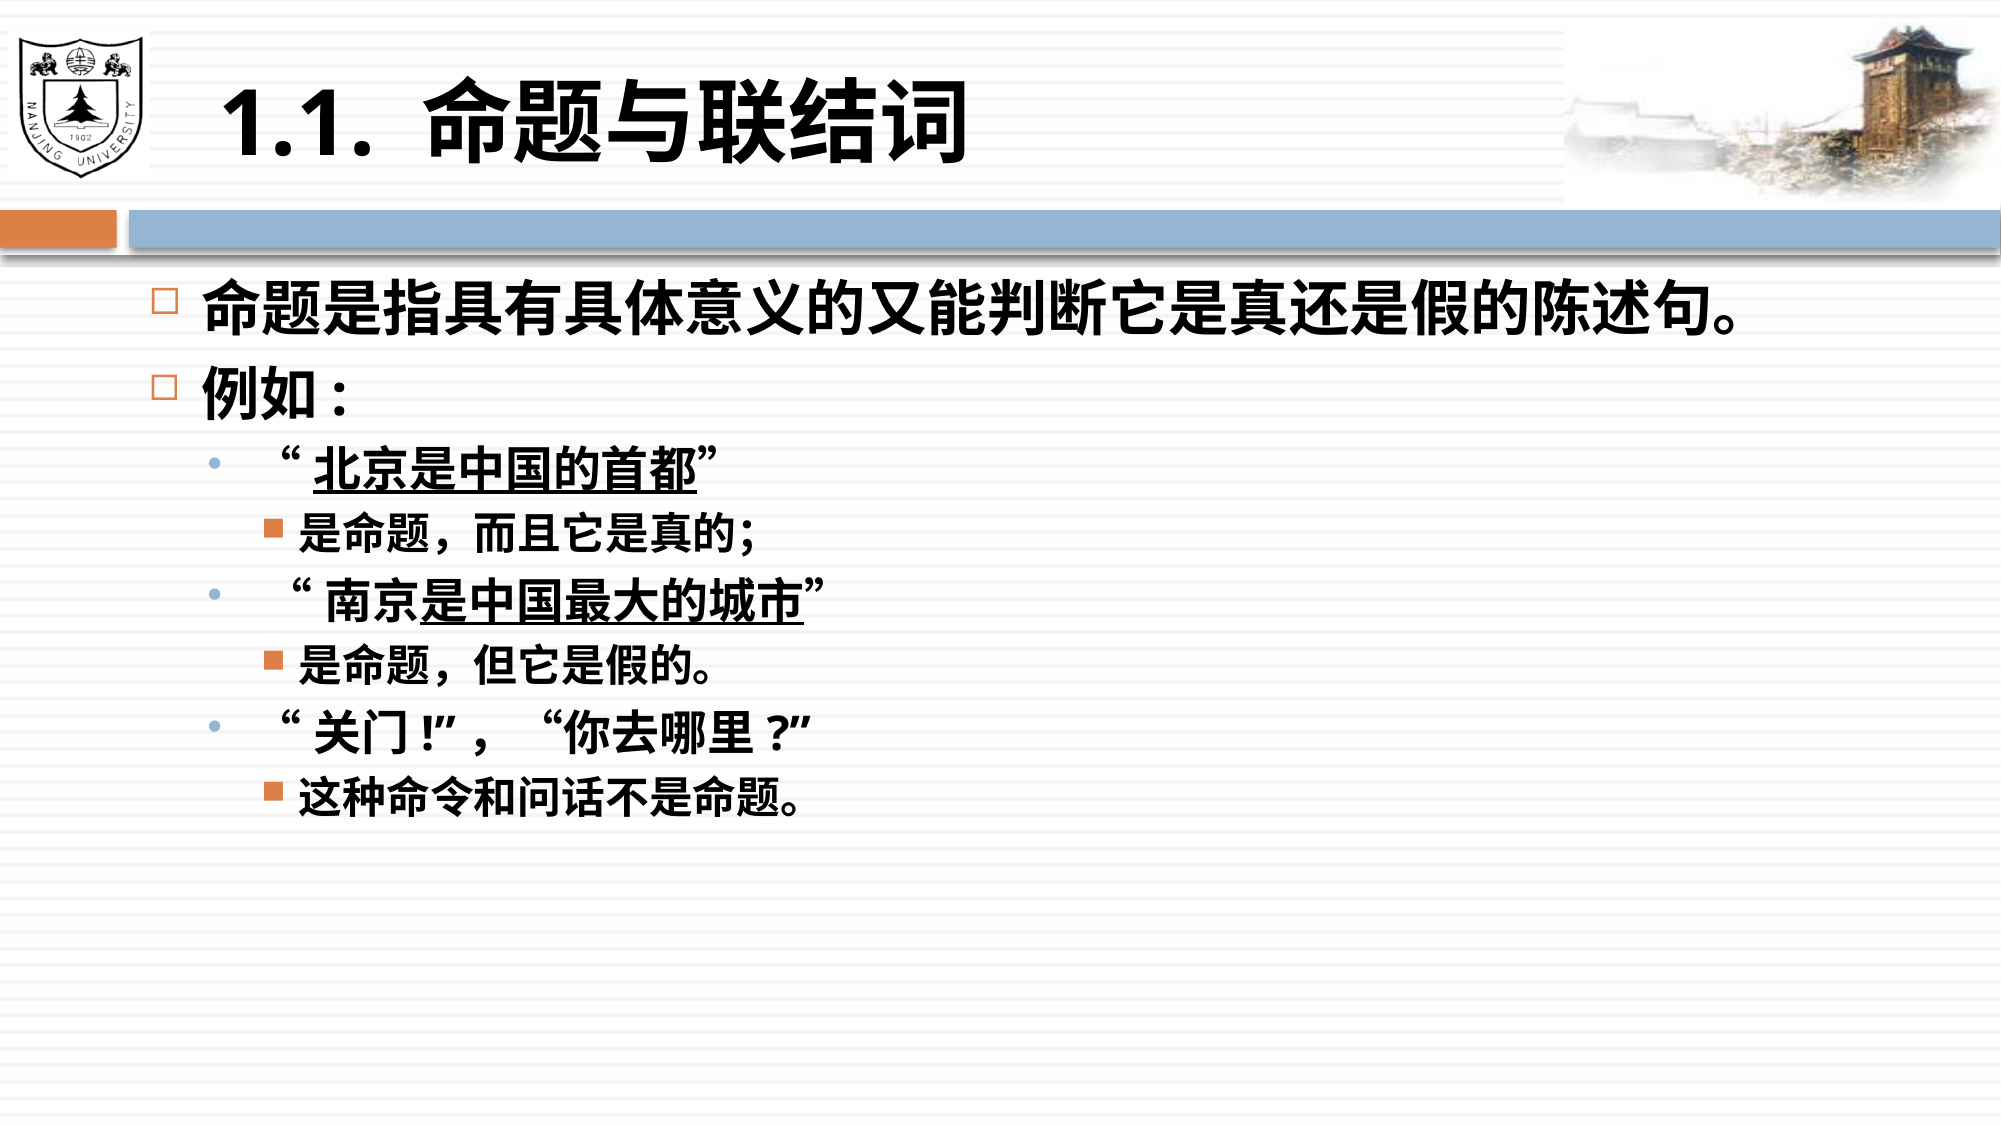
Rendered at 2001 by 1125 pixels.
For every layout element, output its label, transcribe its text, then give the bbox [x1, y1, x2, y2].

picture [8, 31, 150, 181]
list 命题是指具有具体意义的又能判断它是真还是假的陈述句。 例如: “北京是中国的首都” 是命题，而且它是真的； “南京是中国最大的城市” 是命题，但它是假的。 “关门!”，“你去哪里?” 这种命令和问话不是命题。 [133, 262, 1918, 1000]
picture [1564, 23, 2000, 203]
title 1.1. 命题与联结词 [203, 37, 1804, 200]
